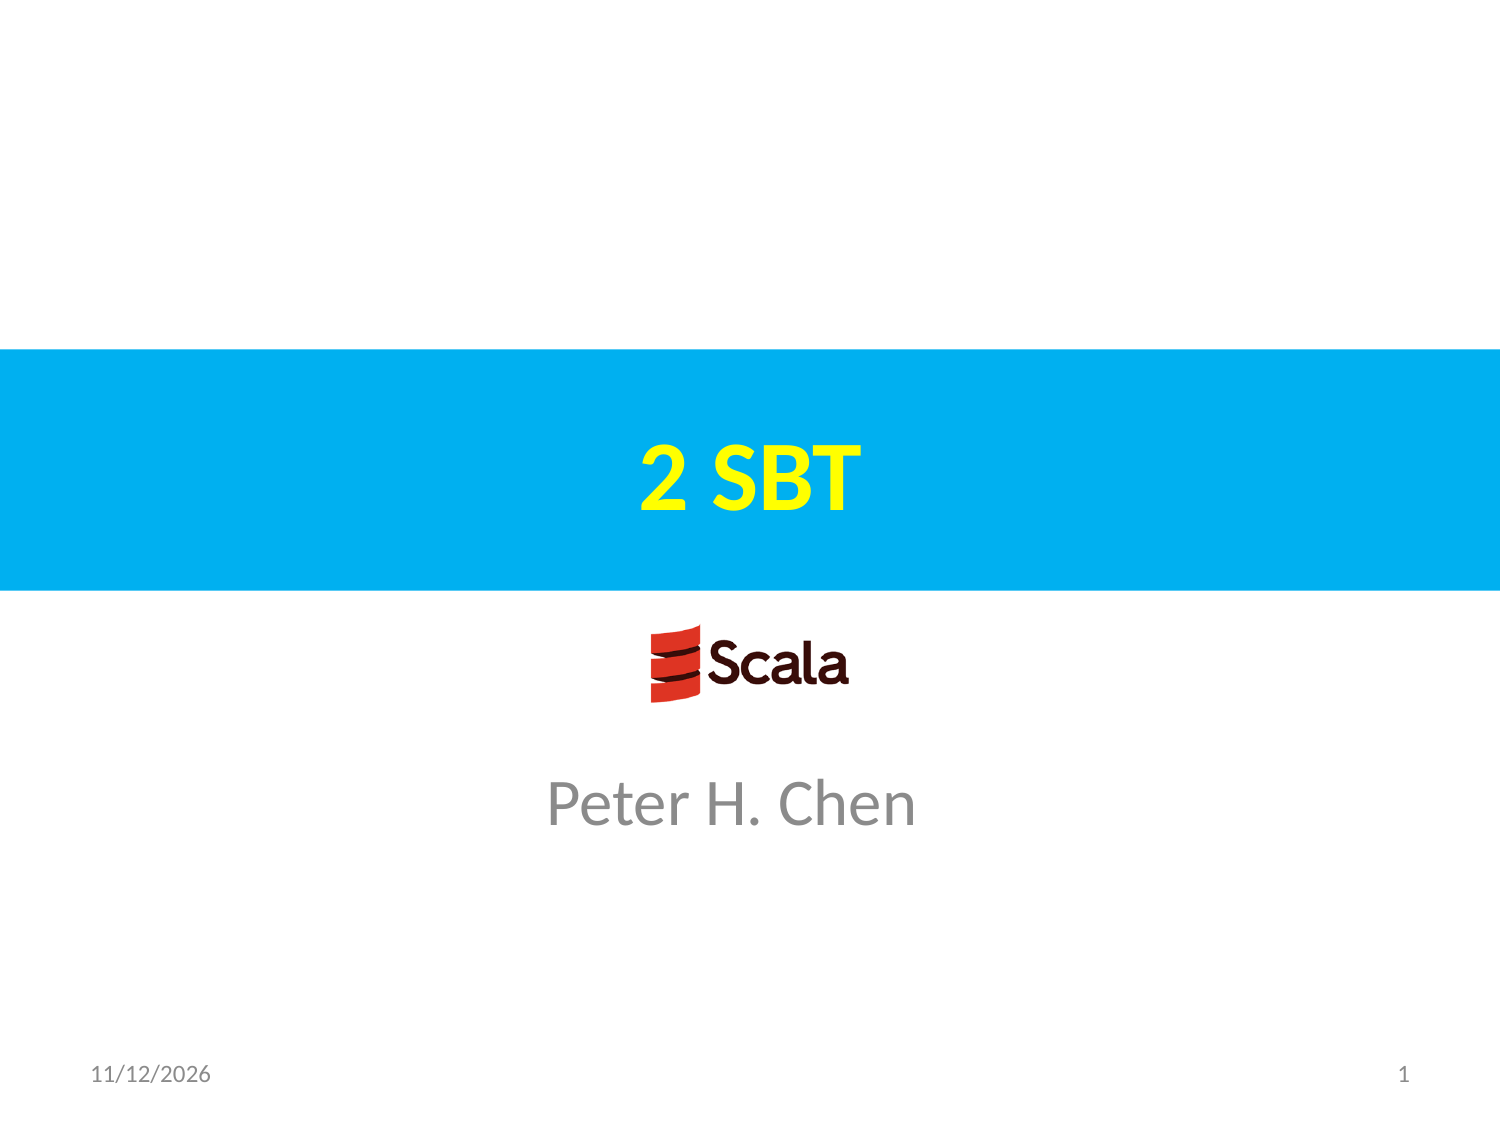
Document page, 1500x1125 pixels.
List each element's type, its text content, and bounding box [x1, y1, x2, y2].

picture [645, 621, 855, 708]
subtitle Peter H. Chen [206, 751, 1257, 866]
slide_number 1 [1074, 1042, 1425, 1103]
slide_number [75, 1042, 425, 1103]
title 2 SBT [0, 349, 1500, 591]
